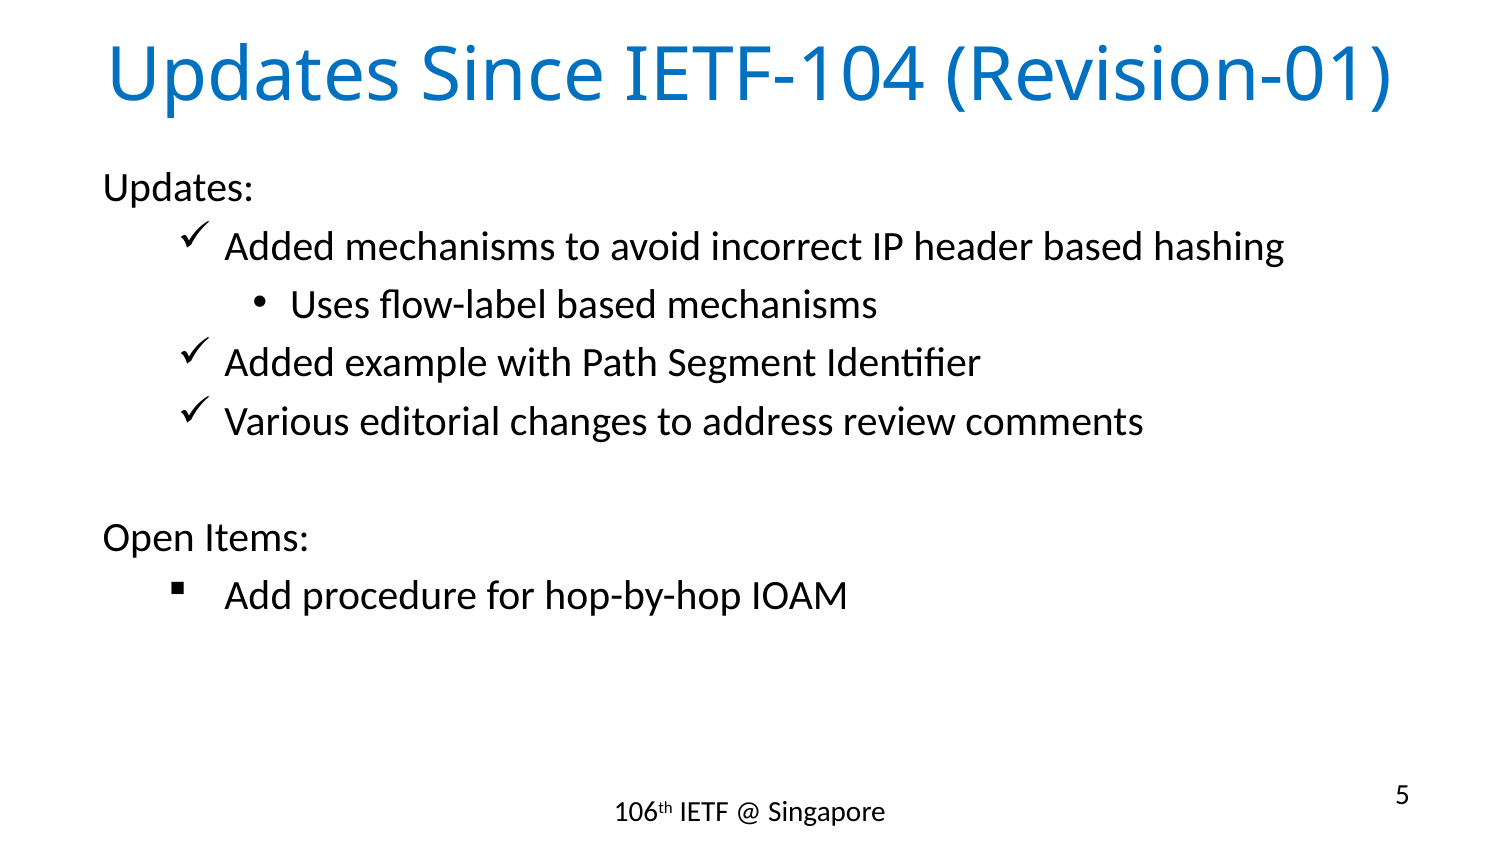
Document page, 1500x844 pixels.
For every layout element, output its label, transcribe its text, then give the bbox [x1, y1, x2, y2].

slide_number 5 [1074, 768, 1426, 828]
title Updates Since IETF-104 (Revision-01) [74, 0, 1426, 141]
footer 106th IETF @ Singapore [512, 784, 988, 844]
list Updates: Added mechanisms to avoid incorrect IP header based hashing Uses flow-label based mechanisms Added example with Path Segment Identifier Various editorial changes to address review comments Open Items: Add procedure for hop-by-hop IOAM [87, 152, 1438, 734]
